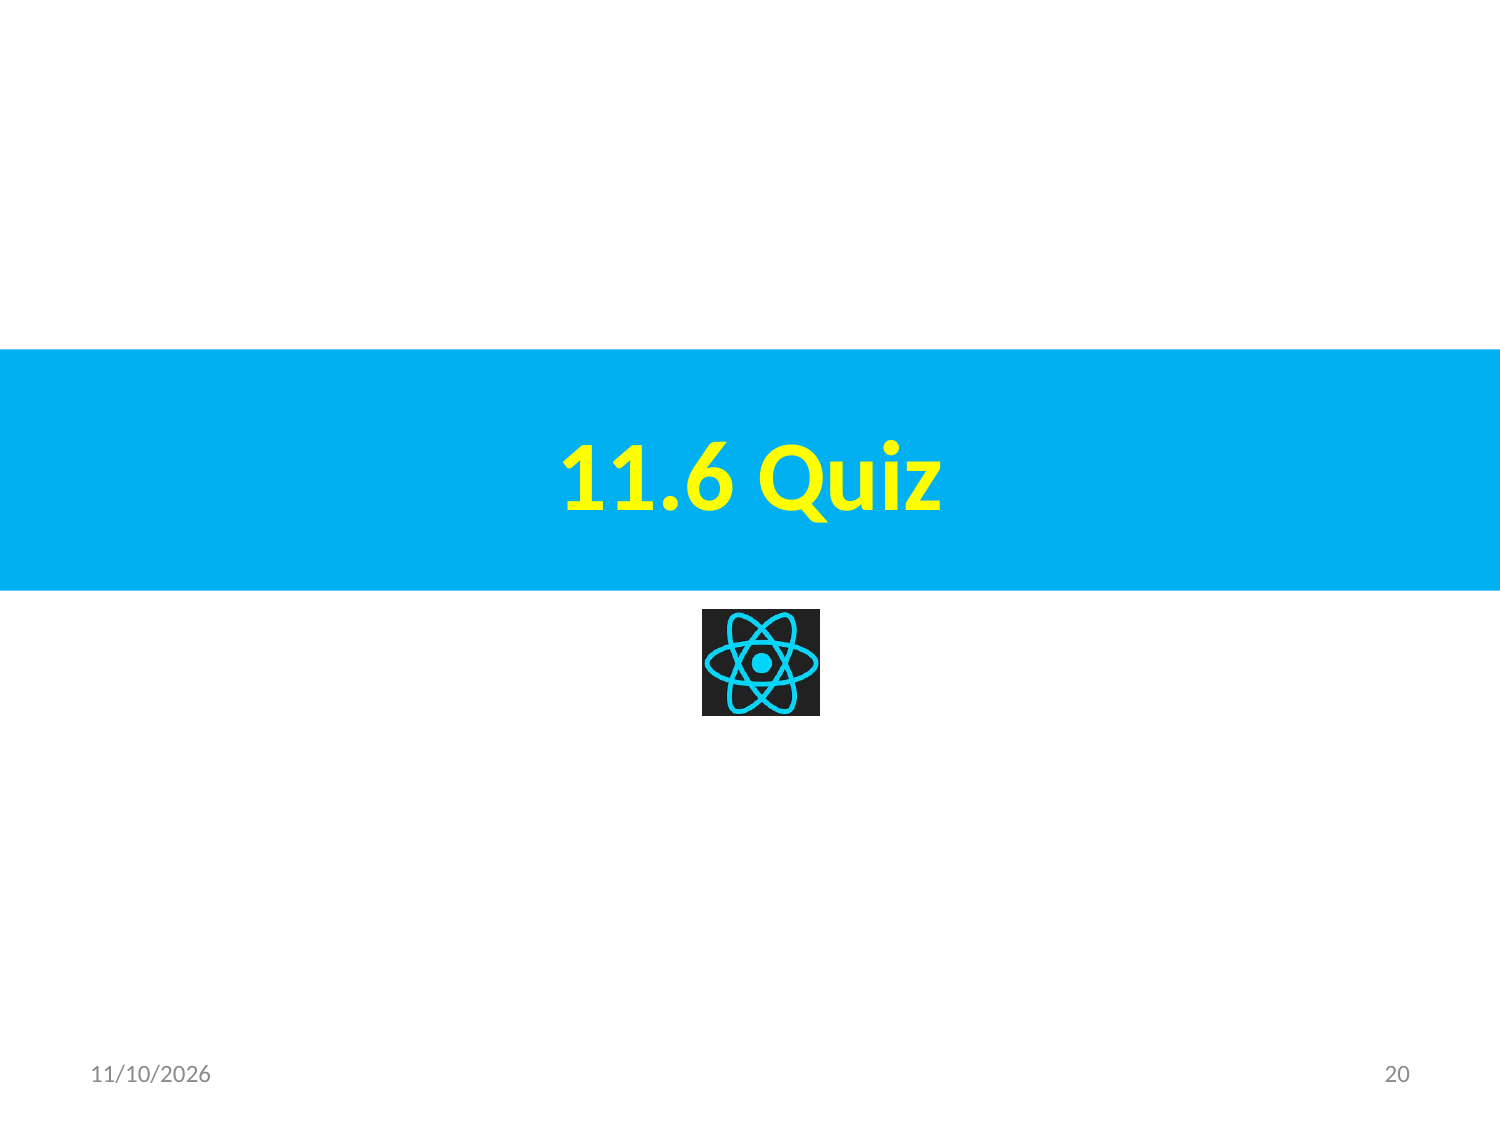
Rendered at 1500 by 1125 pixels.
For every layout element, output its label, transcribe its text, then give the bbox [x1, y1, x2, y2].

slide_number 20 [1074, 1042, 1425, 1103]
title 11.6 Quiz [0, 349, 1500, 591]
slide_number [75, 1042, 425, 1103]
picture [702, 609, 821, 716]
